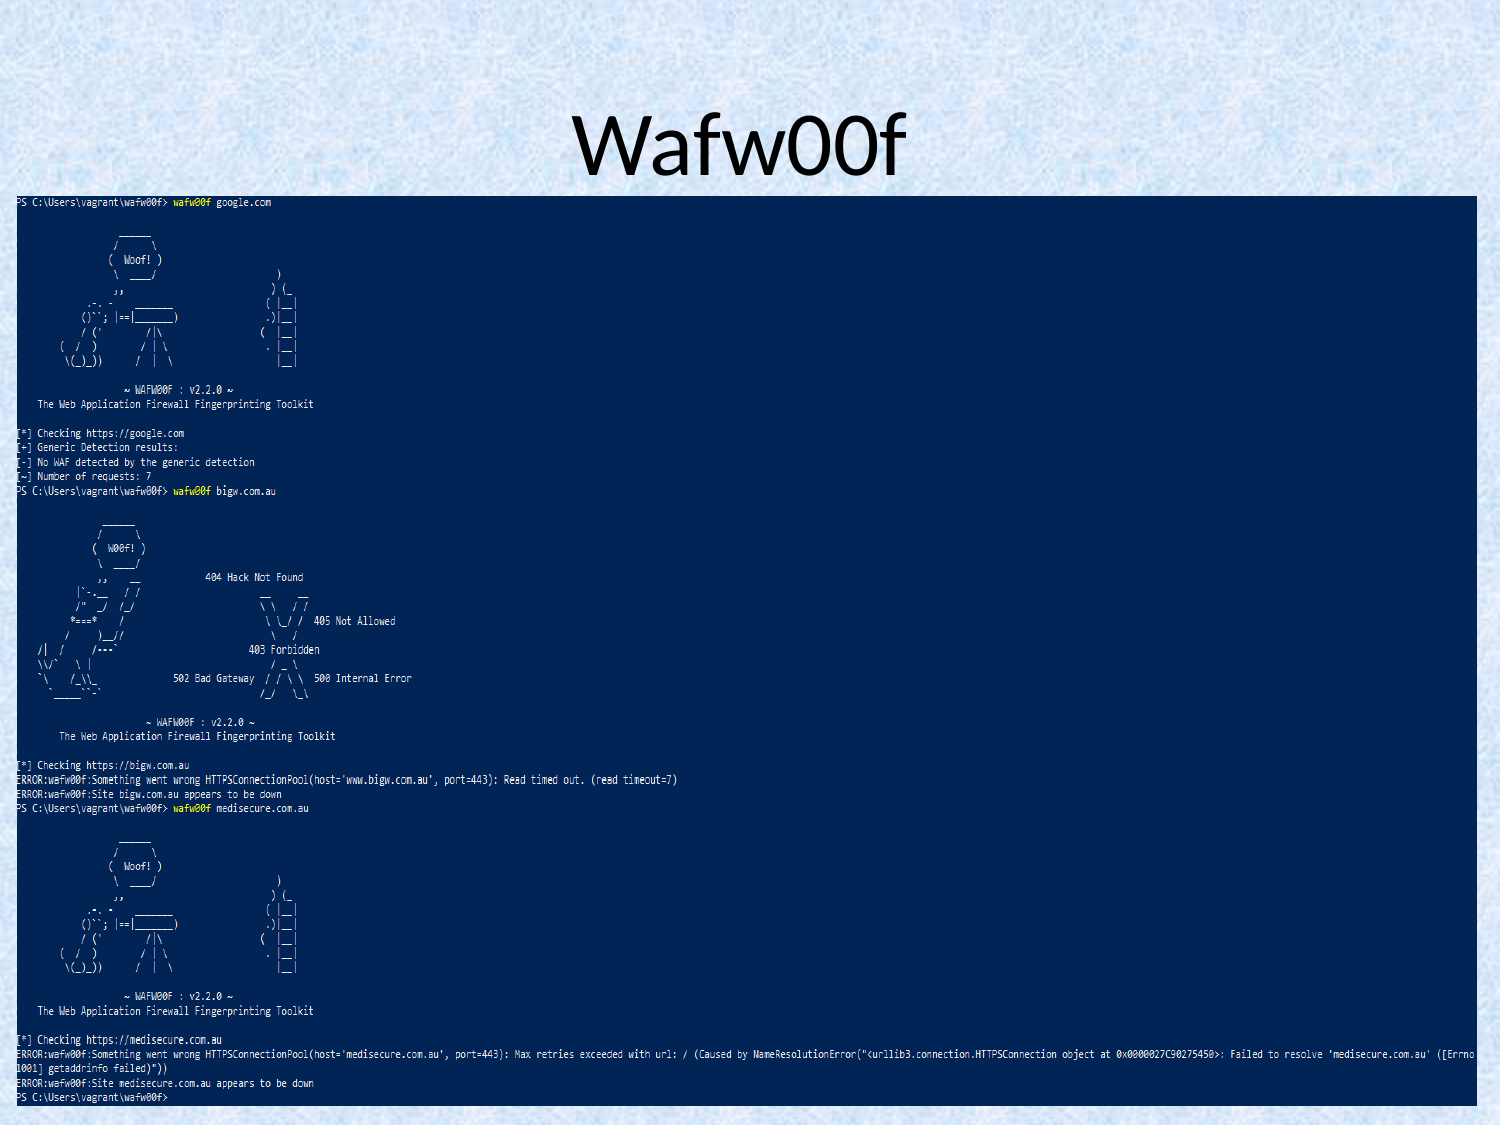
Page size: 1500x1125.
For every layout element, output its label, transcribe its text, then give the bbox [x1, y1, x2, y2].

title Wafw00f [75, 45, 1425, 194]
picture [0, 0, 1500, 1125]
